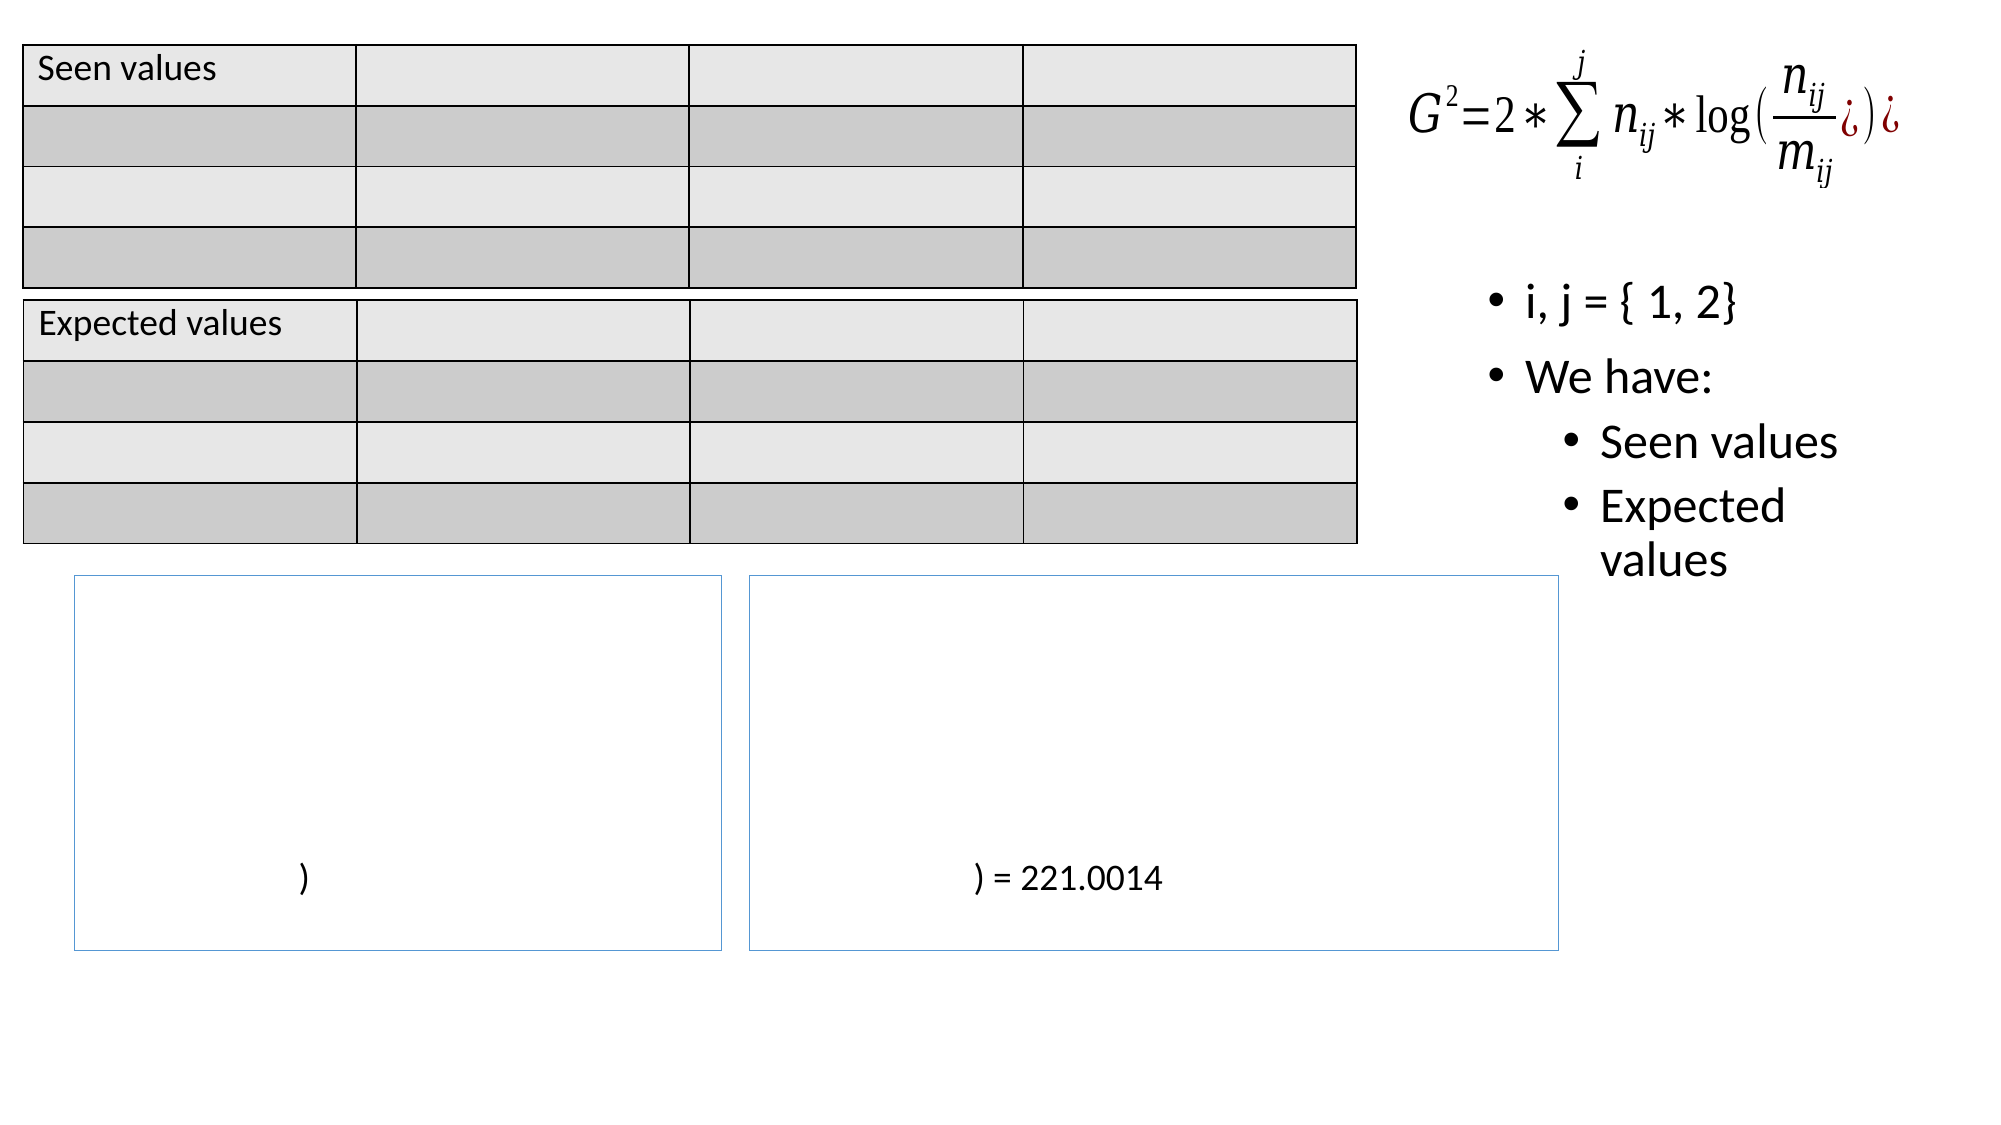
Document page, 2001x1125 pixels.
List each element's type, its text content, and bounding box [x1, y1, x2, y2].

list i, j = { 1, 2} We have: Seen values Expected values [1472, 268, 1900, 563]
